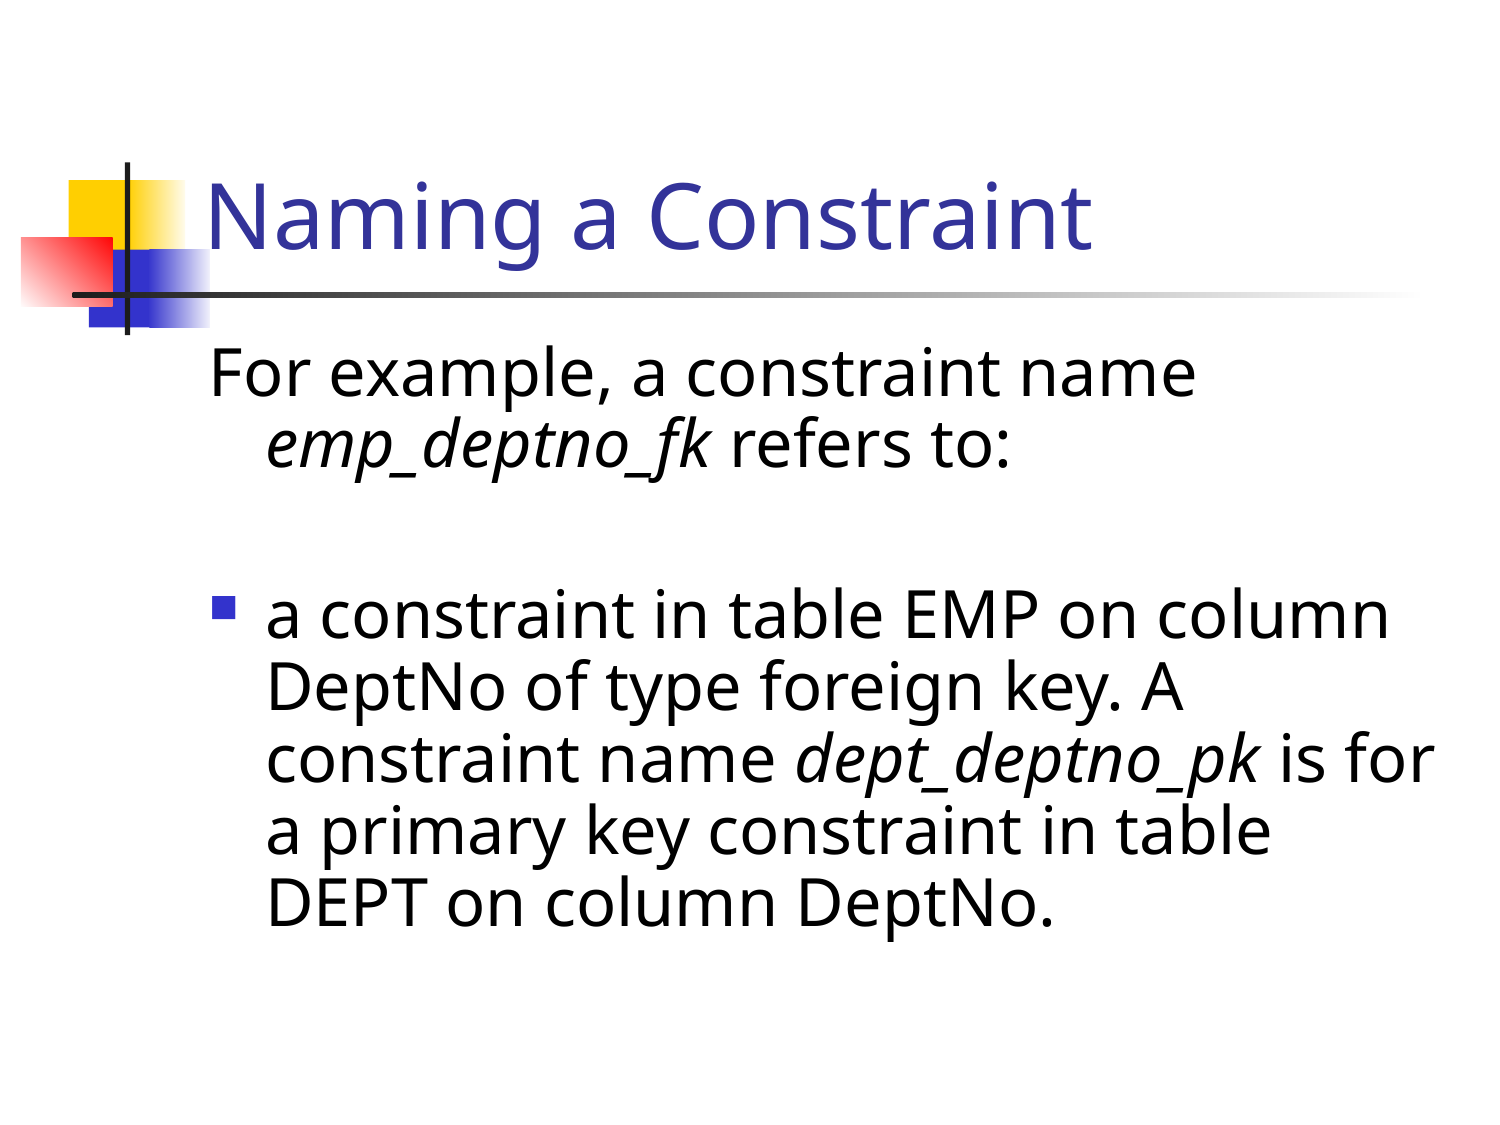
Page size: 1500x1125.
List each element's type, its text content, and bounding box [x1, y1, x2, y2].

list For example, a constraint name emp_deptno_fk refers to: a constraint in table EMP on column DeptNo of type foreign key. A constraint name dept_deptno_pk is for a primary key constraint in table DEPT on column DeptNo. [193, 330, 1470, 1007]
title Naming a Constraint [188, 34, 1468, 276]
